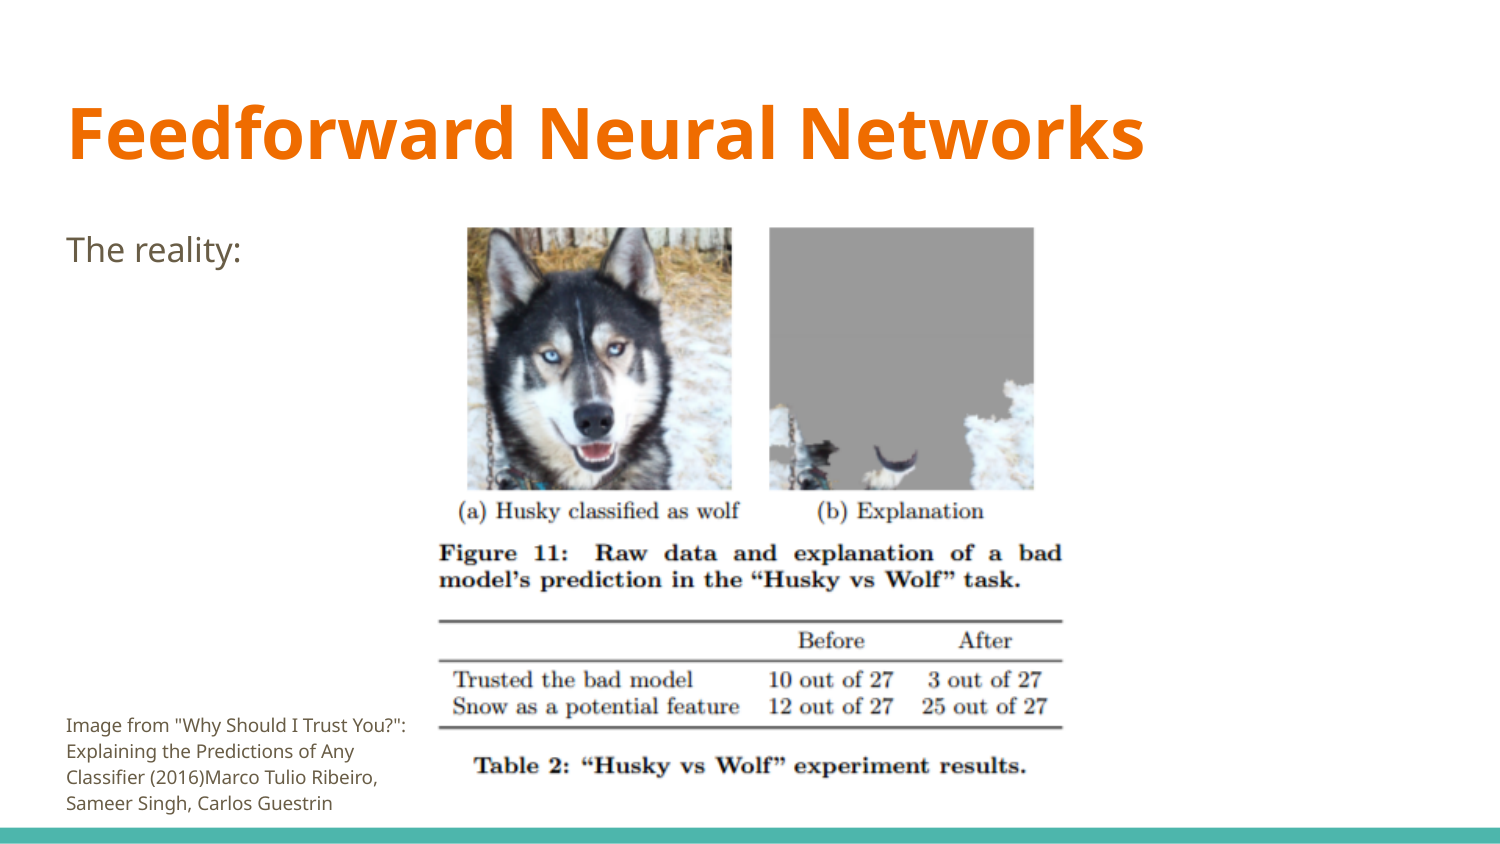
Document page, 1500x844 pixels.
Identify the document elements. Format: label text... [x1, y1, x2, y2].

title Feedforward Neural Networks [51, 72, 1449, 189]
picture [419, 172, 1081, 807]
list The reality: Image from "Why Should I Trust You?": Explaining the Predictions of Any Classifier (2016)Marco Tulio Ribeiro, Sameer Singh, Carlos Guestrin [51, 207, 430, 841]
